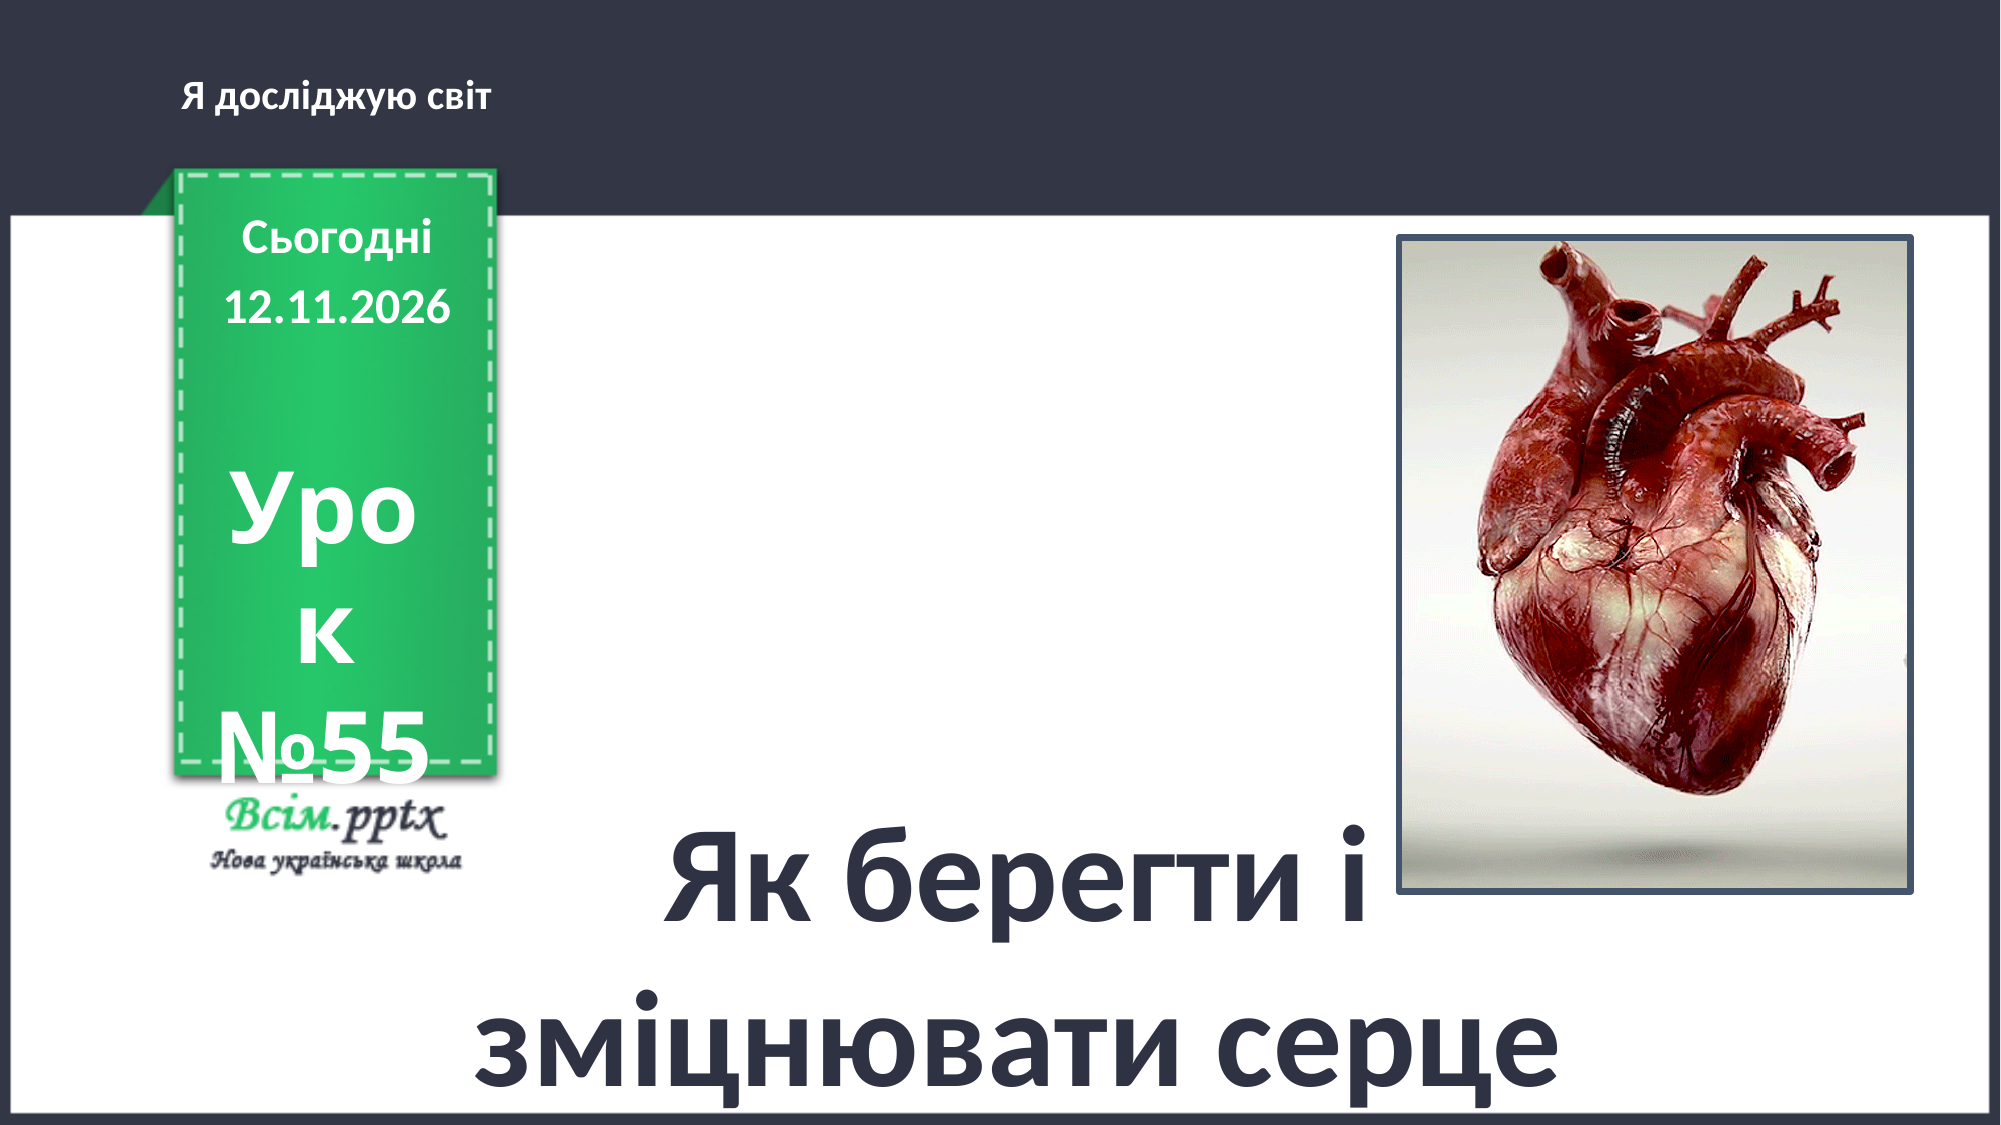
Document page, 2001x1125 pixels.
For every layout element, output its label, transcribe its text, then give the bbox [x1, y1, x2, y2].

text_box Як берегти і зміцнювати серце [312, 776, 1723, 1122]
text_box Сьогодні [227, 196, 477, 272]
text_box Я досліджую світ [139, 60, 534, 126]
picture [0, 0, 2001, 1125]
text_box Урок №55 [194, 436, 454, 812]
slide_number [206, 272, 467, 334]
